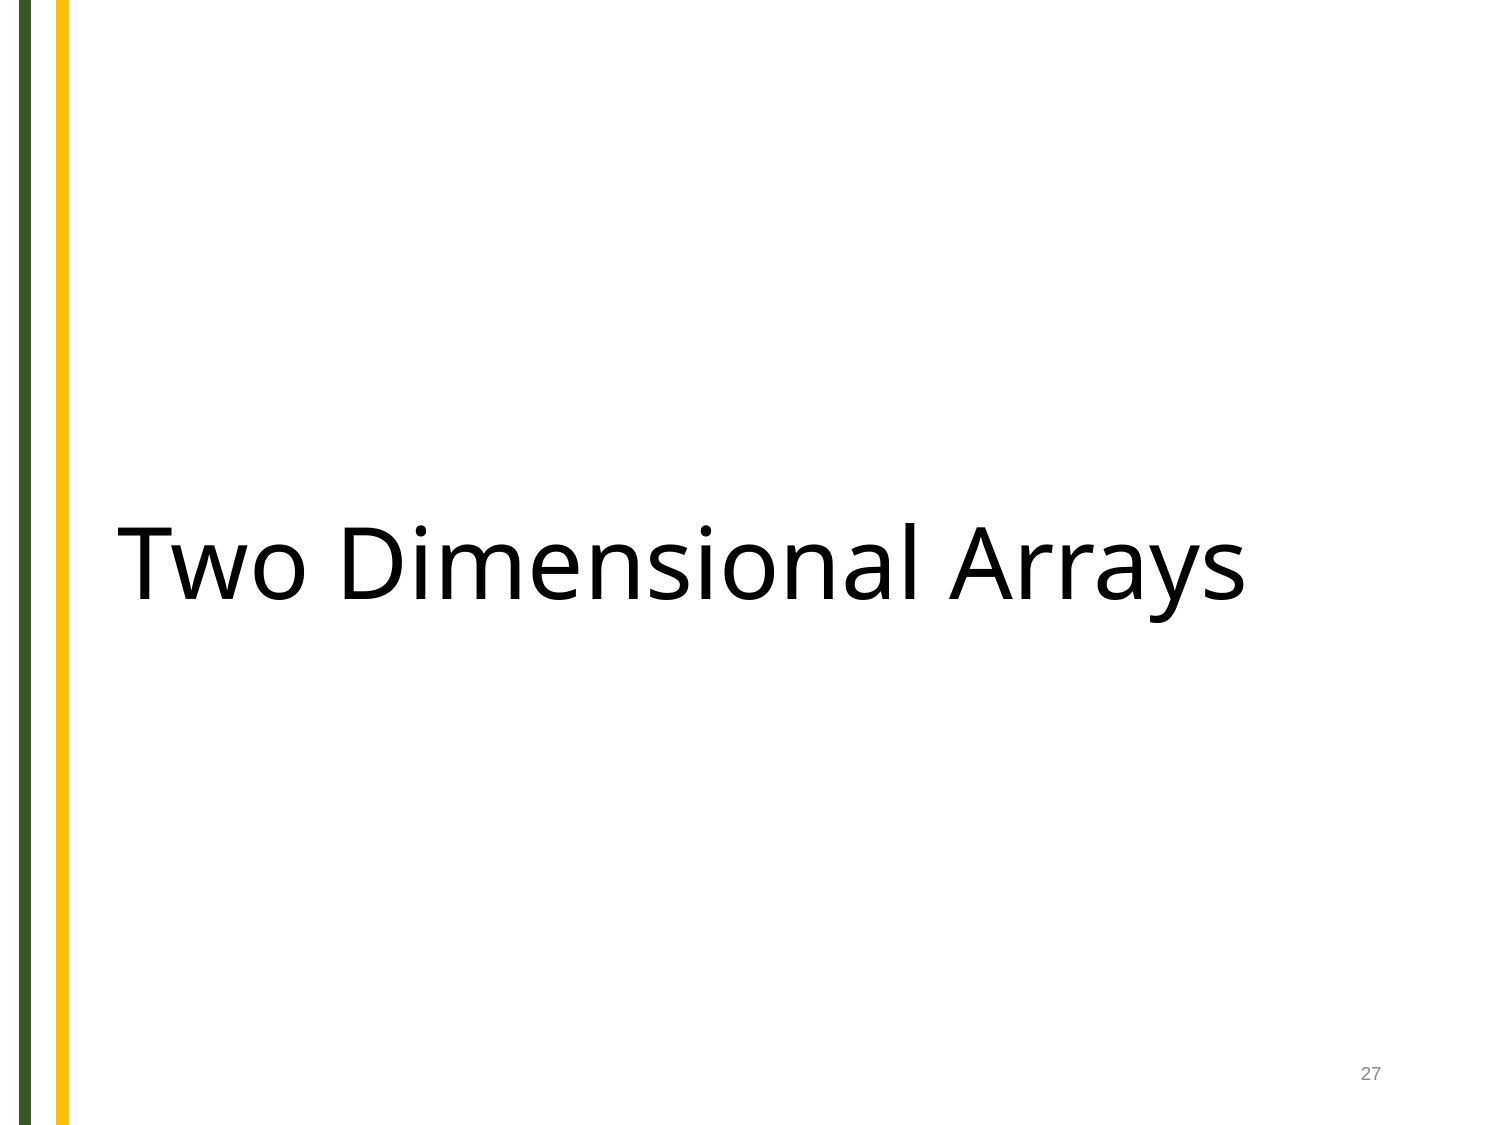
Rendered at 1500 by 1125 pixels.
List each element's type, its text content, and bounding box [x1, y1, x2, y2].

title Two Dimensional Arrays [102, 280, 1397, 749]
slide_number 27 [1059, 1042, 1397, 1103]
